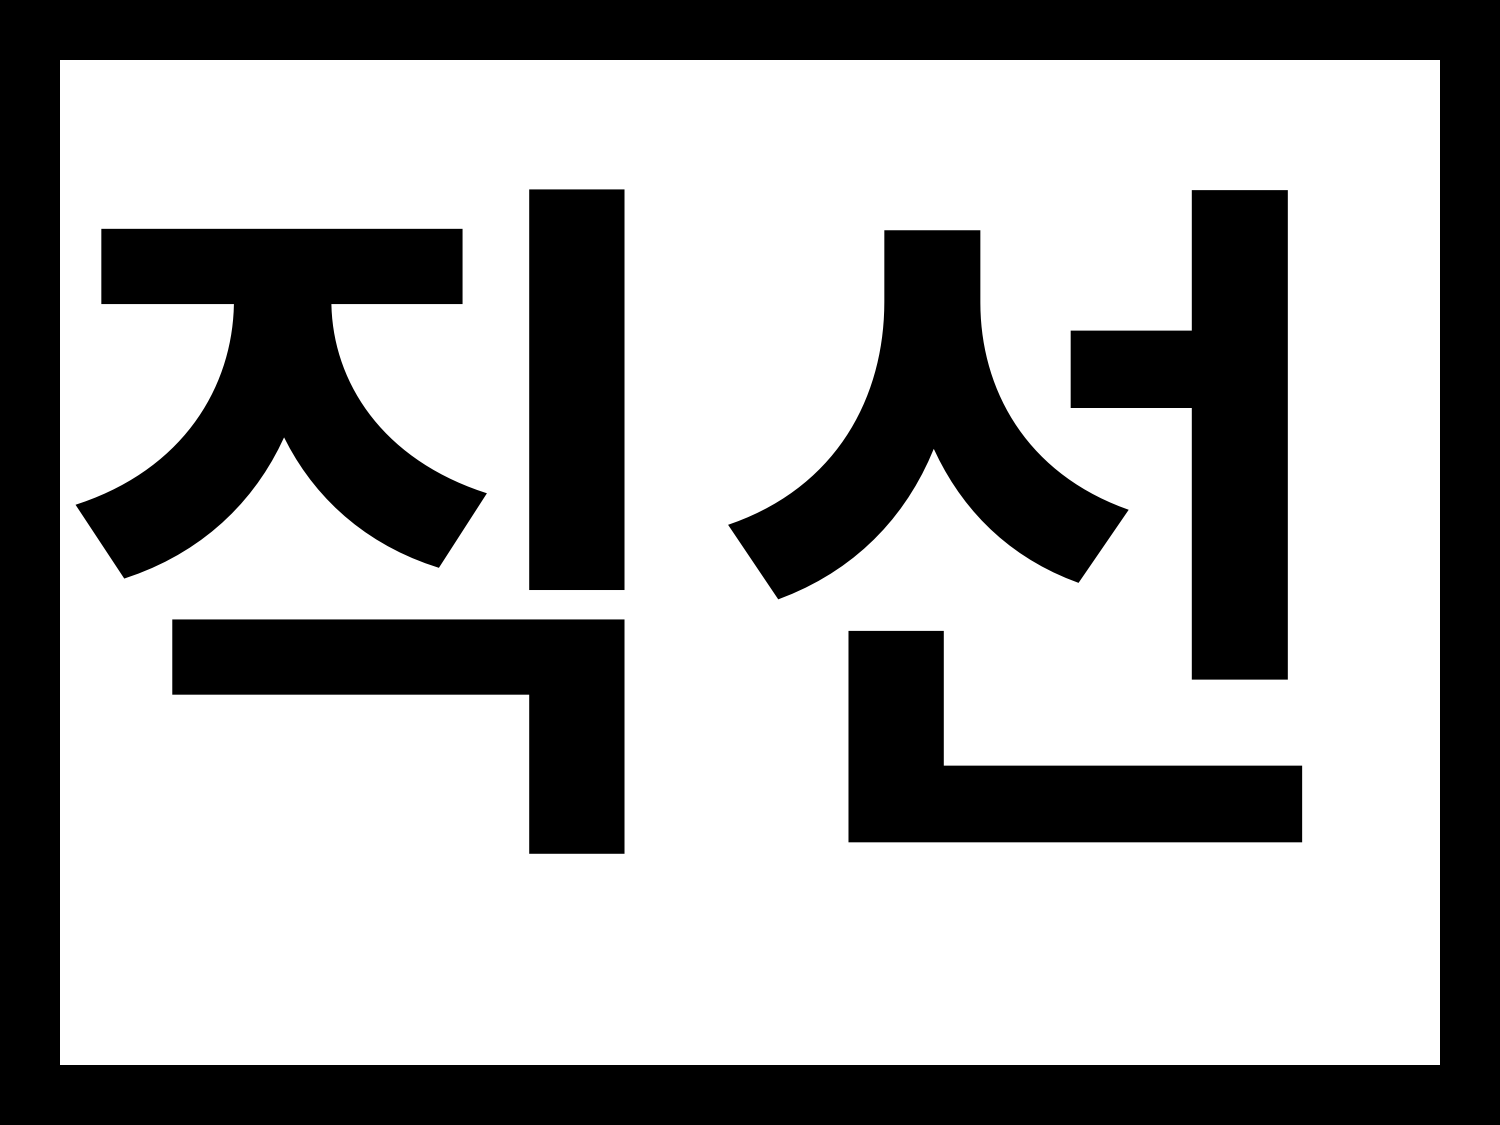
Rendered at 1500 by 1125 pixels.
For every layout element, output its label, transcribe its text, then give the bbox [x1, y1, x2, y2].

text_box [0, 0, 1500, 1125]
text_box 직선 [29, 66, 1500, 942]
